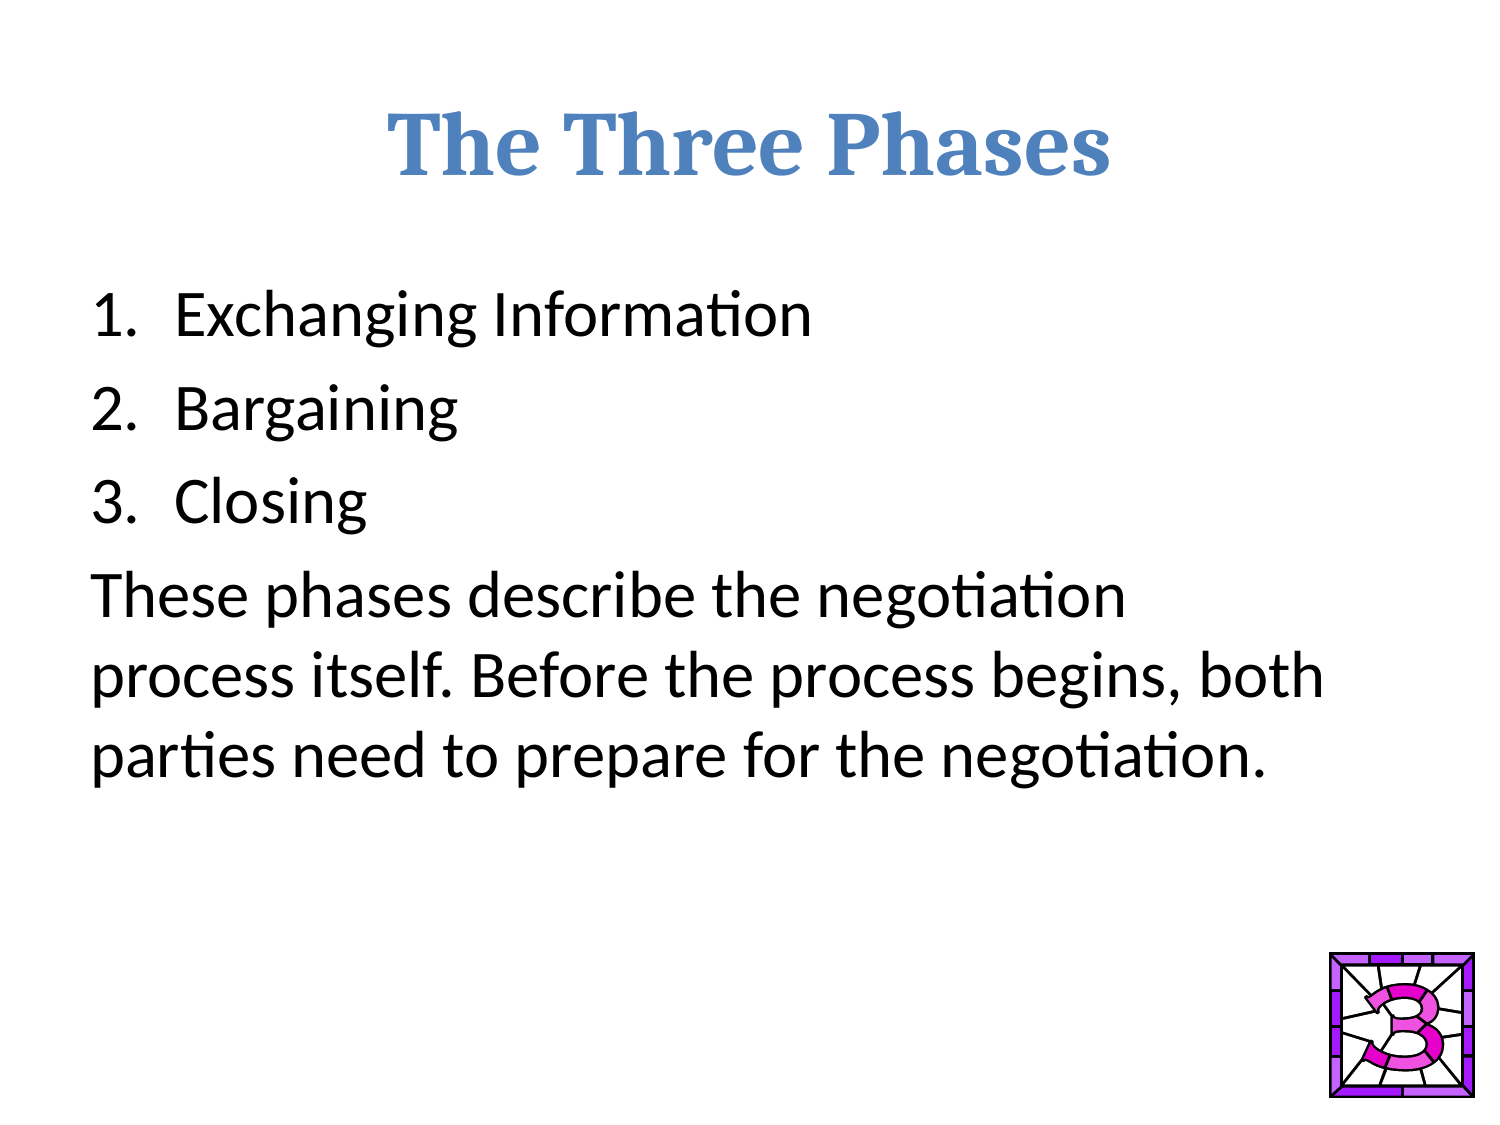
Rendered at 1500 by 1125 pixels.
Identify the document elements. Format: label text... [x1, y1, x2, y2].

picture [1328, 951, 1476, 1099]
title The Three Phases [75, 45, 1425, 233]
list Exchanging Information Bargaining Closing These phases describe the negotiation process itself. Before the process begins, both parties need to prepare for the negotiation. [75, 262, 1360, 1005]
